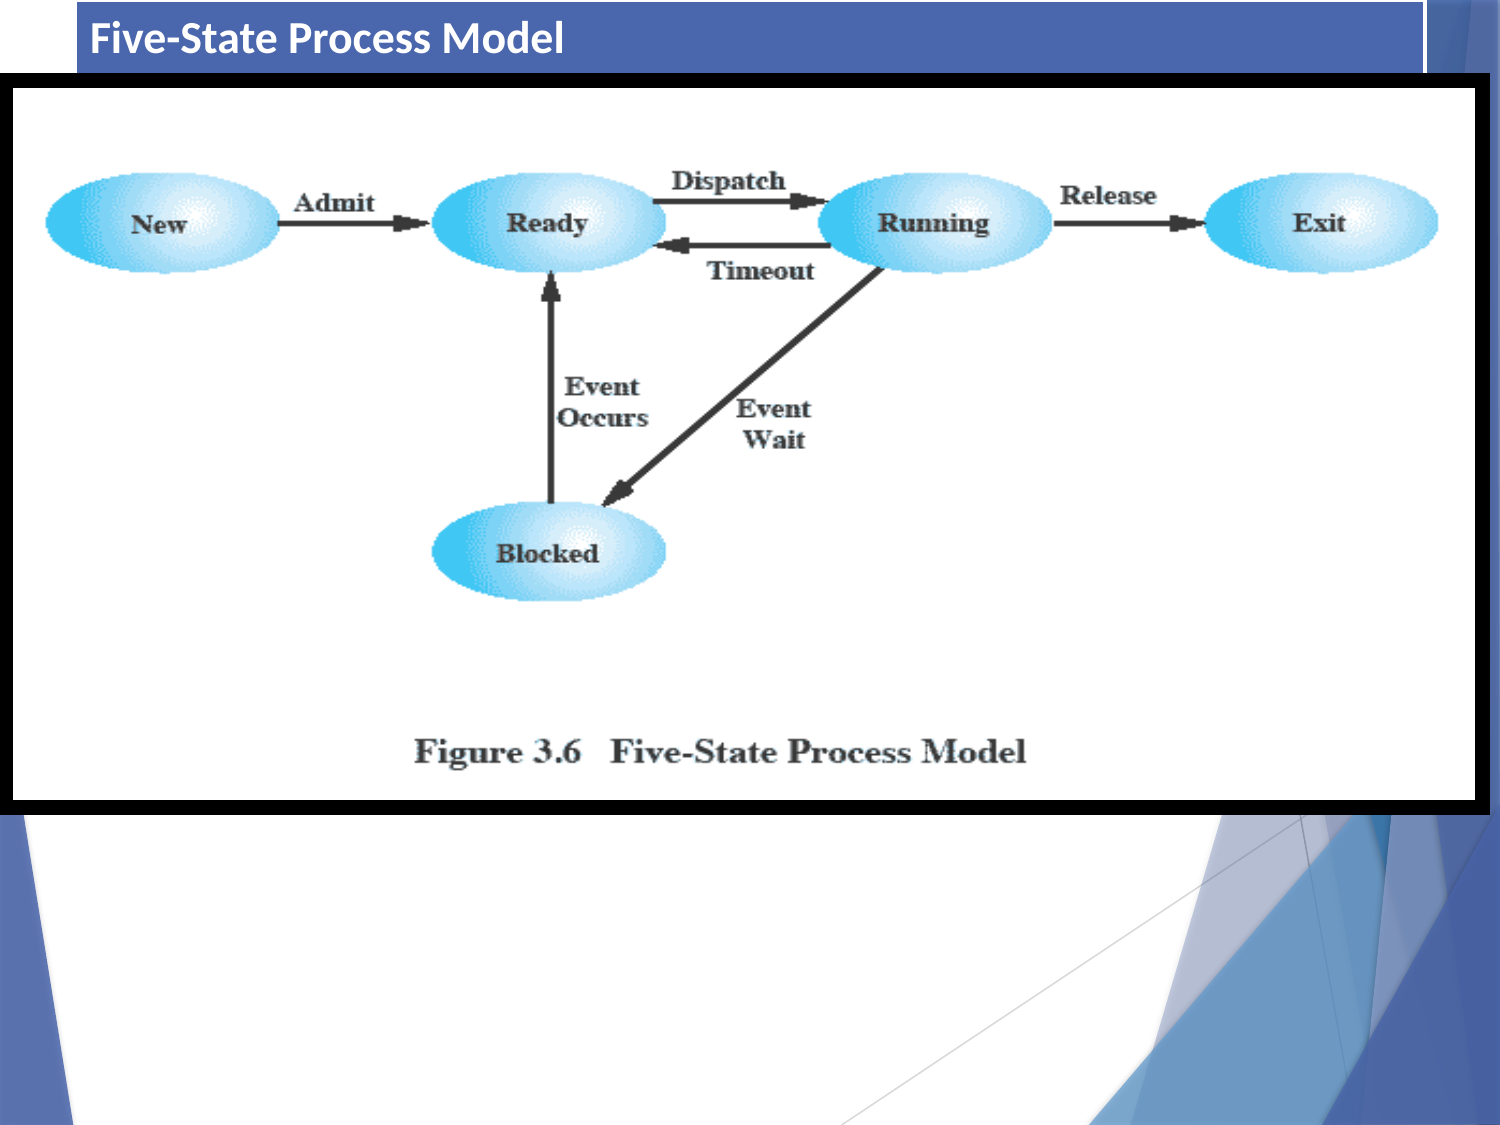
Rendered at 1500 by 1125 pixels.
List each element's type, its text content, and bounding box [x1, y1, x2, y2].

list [11, 86, 1476, 801]
title Five-State Process Model [73, 0, 1427, 73]
